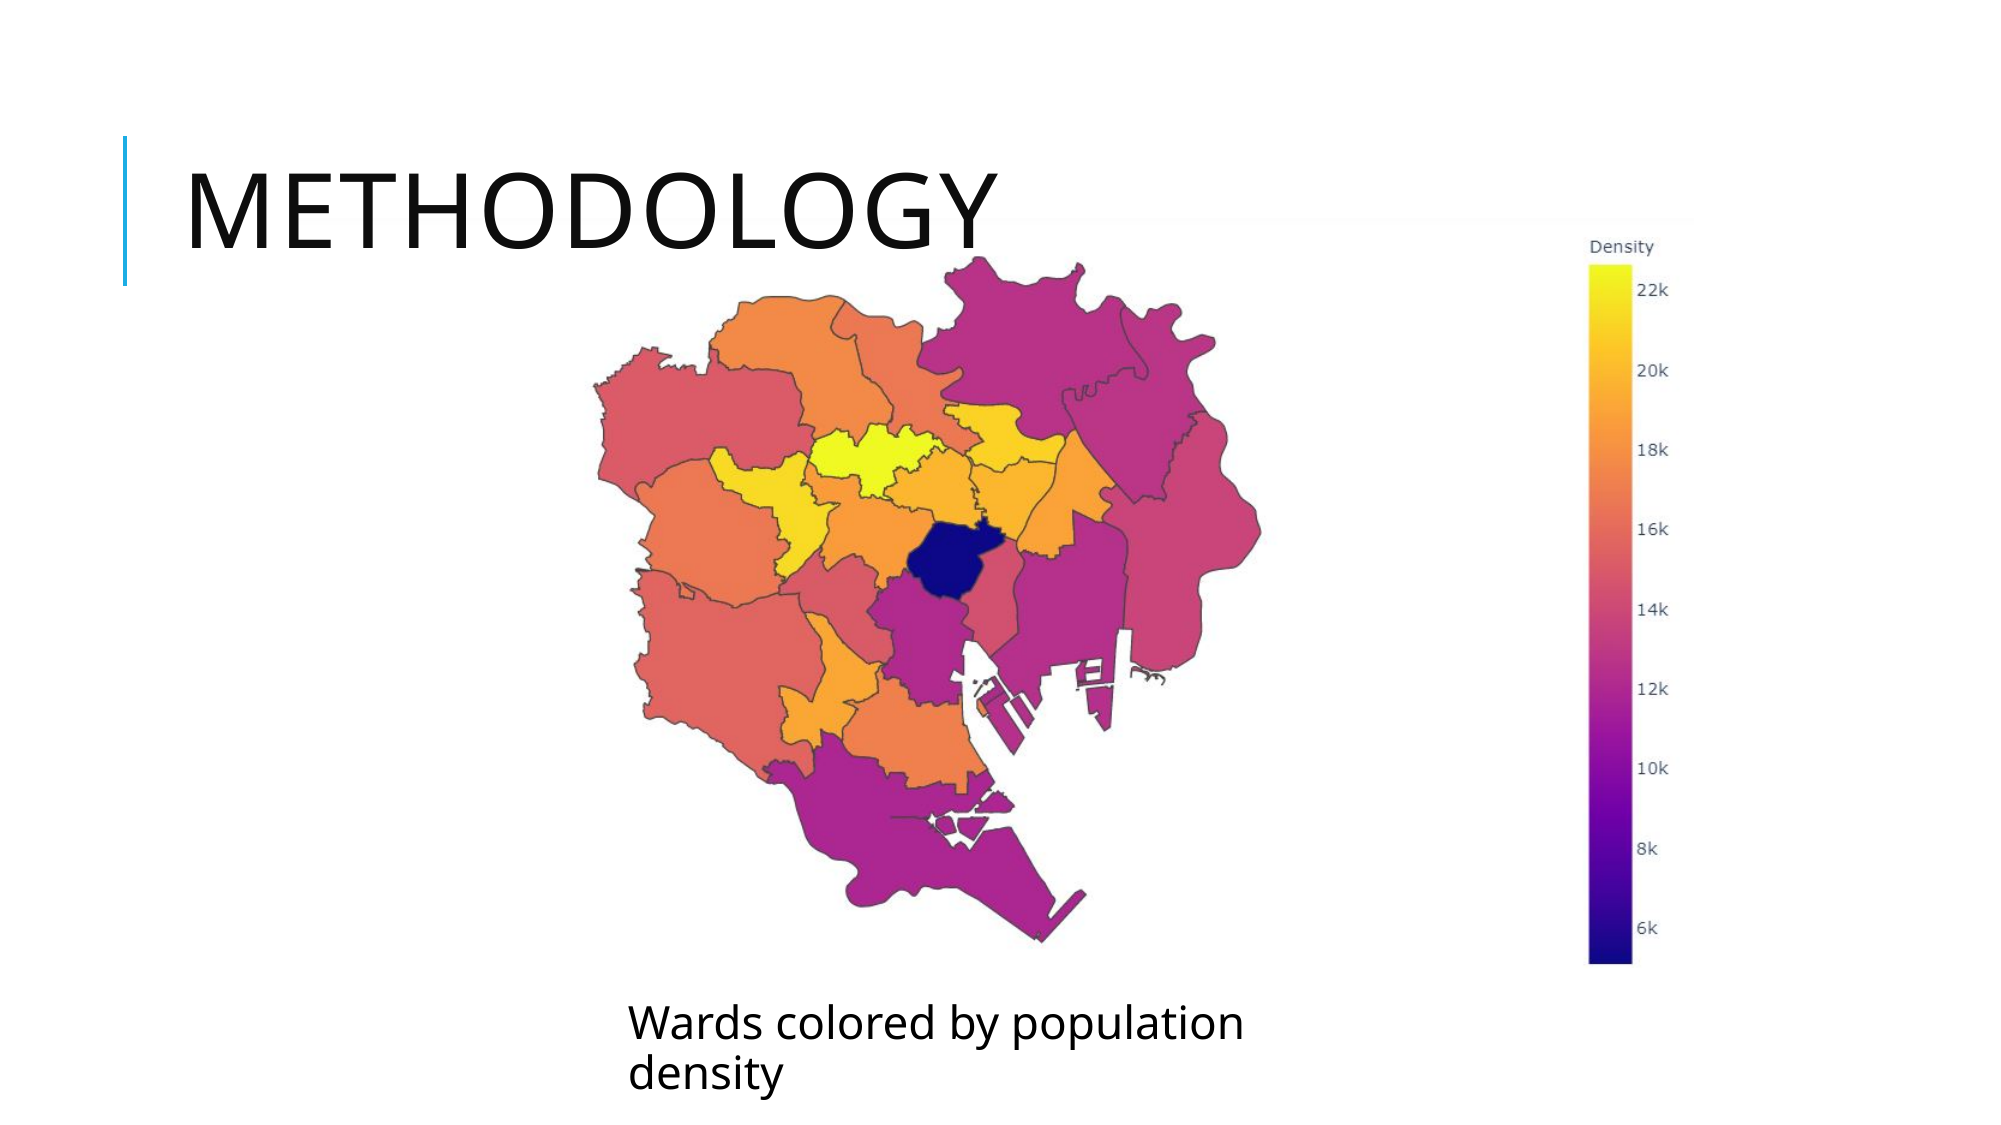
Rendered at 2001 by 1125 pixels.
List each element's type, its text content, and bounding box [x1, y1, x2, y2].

title Methodology [168, 96, 1763, 342]
list Wards colored by population density [605, 1002, 1386, 1089]
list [296, 218, 1694, 993]
